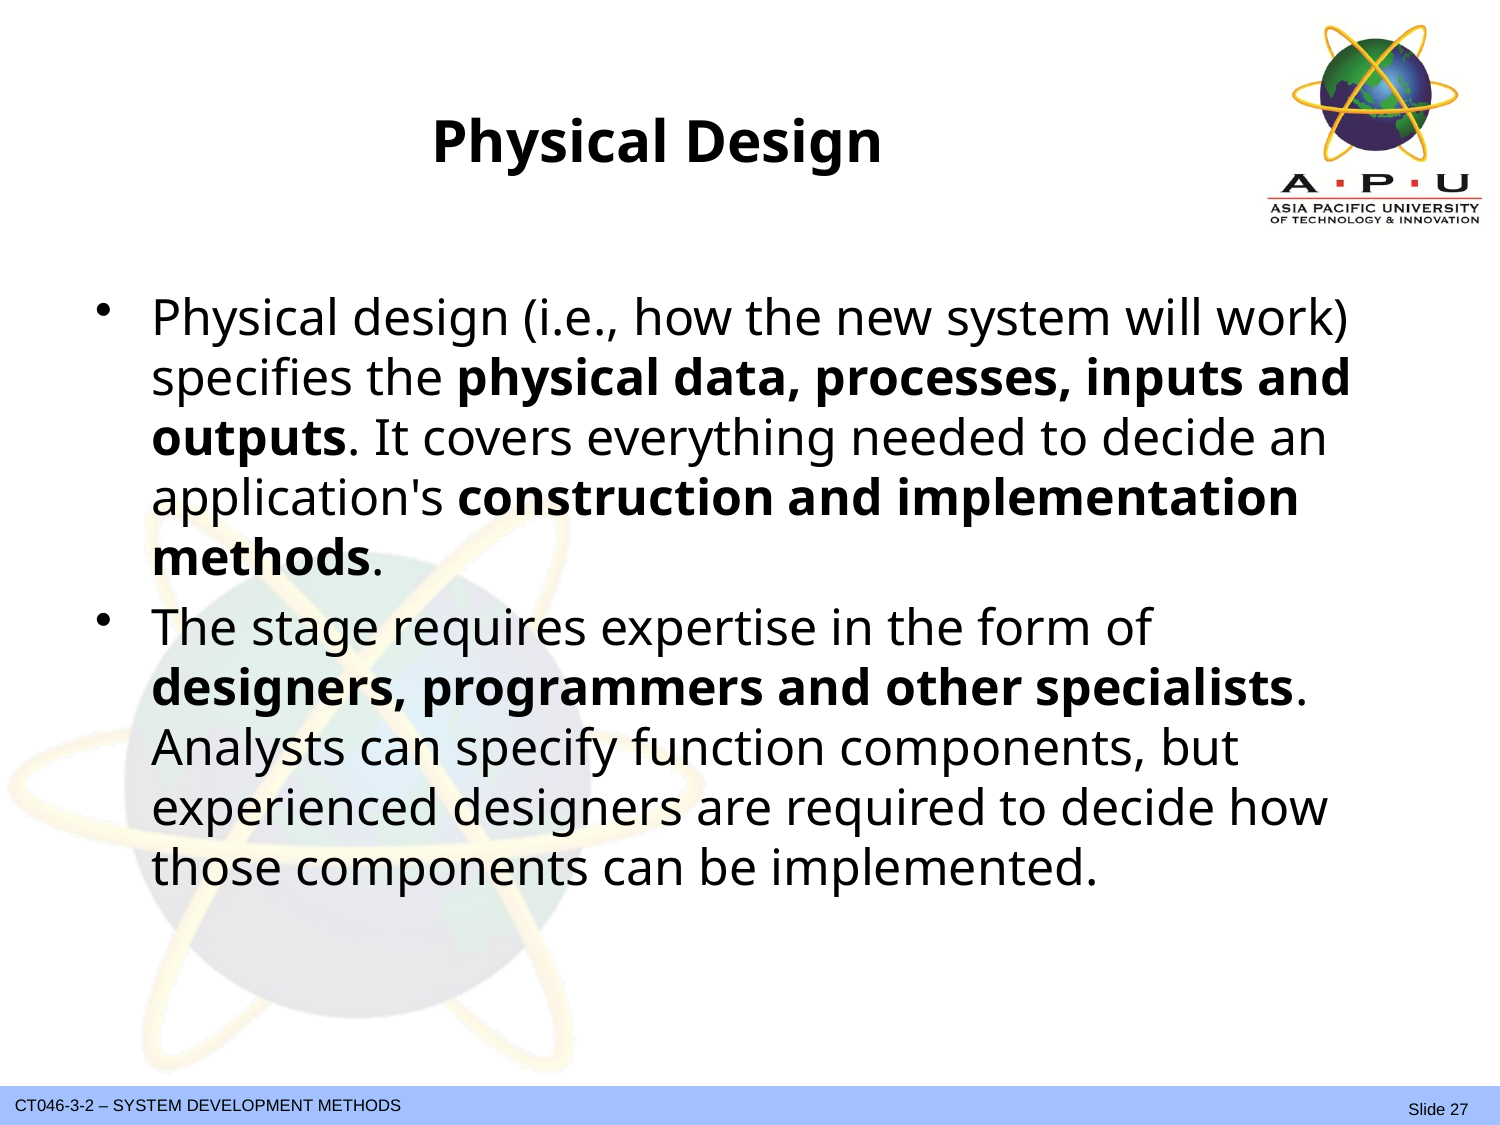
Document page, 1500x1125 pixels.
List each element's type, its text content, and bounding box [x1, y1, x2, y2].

picture [1251, 0, 1500, 249]
title Physical Design [79, 44, 1236, 233]
list Physical design (i.e., how the new system will work) specifies the physical data, processes, inputs and outputs. It covers everything needed to decide an application's construction and implementation methods. The stage requires expertise in the form of designers, programmers and other specialists. Analysts can specify function components, but experienced designers are required to decide how those components can be implemented. [79, 278, 1431, 1022]
